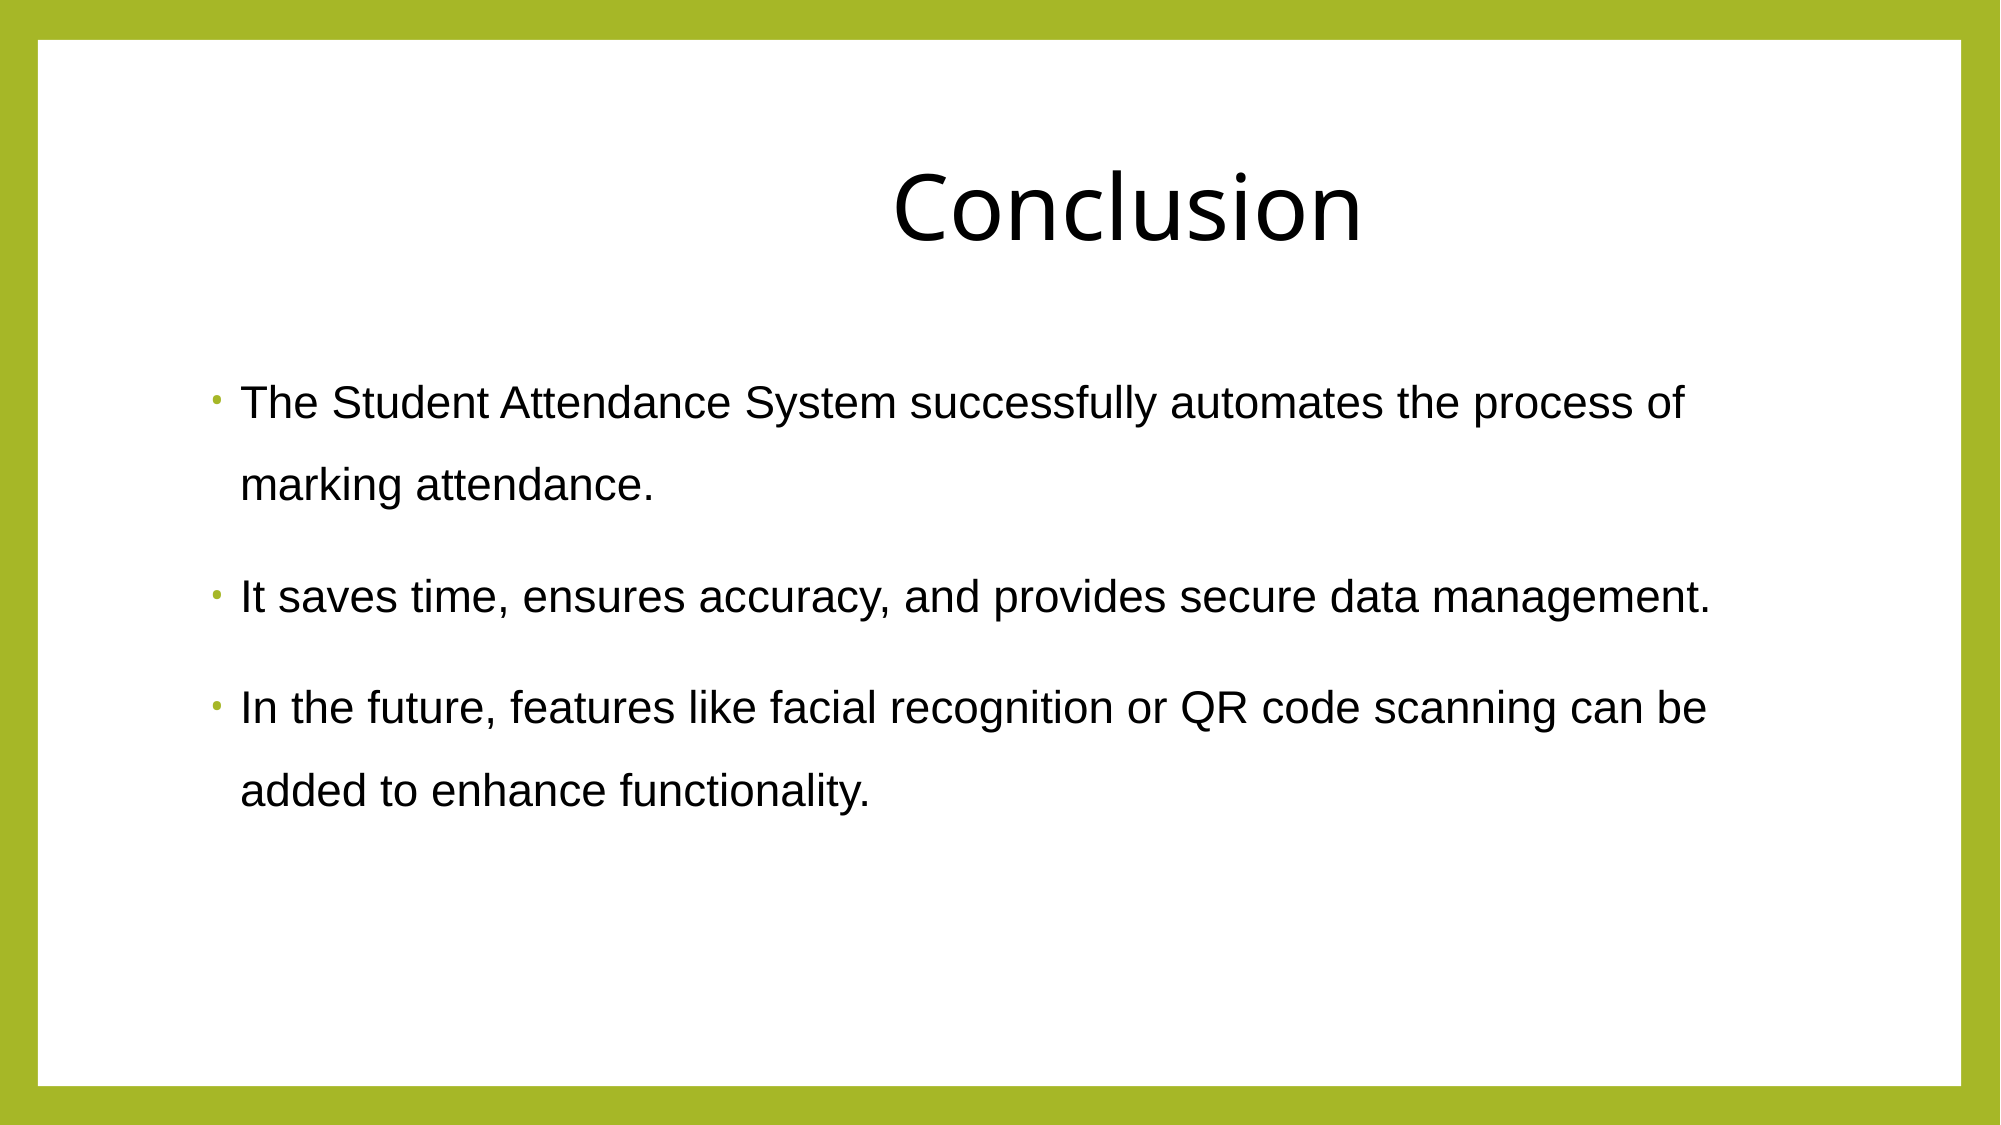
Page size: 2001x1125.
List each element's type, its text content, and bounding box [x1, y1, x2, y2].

title Conclusion [187, 99, 1808, 323]
list The Student Attendance System successfully automates the process of marking attendance. It saves time, ensures accuracy, and provides secure data management. In the future, features like facial recognition or QR code scanning can be added to enhance functionality. [187, 337, 1808, 1000]
